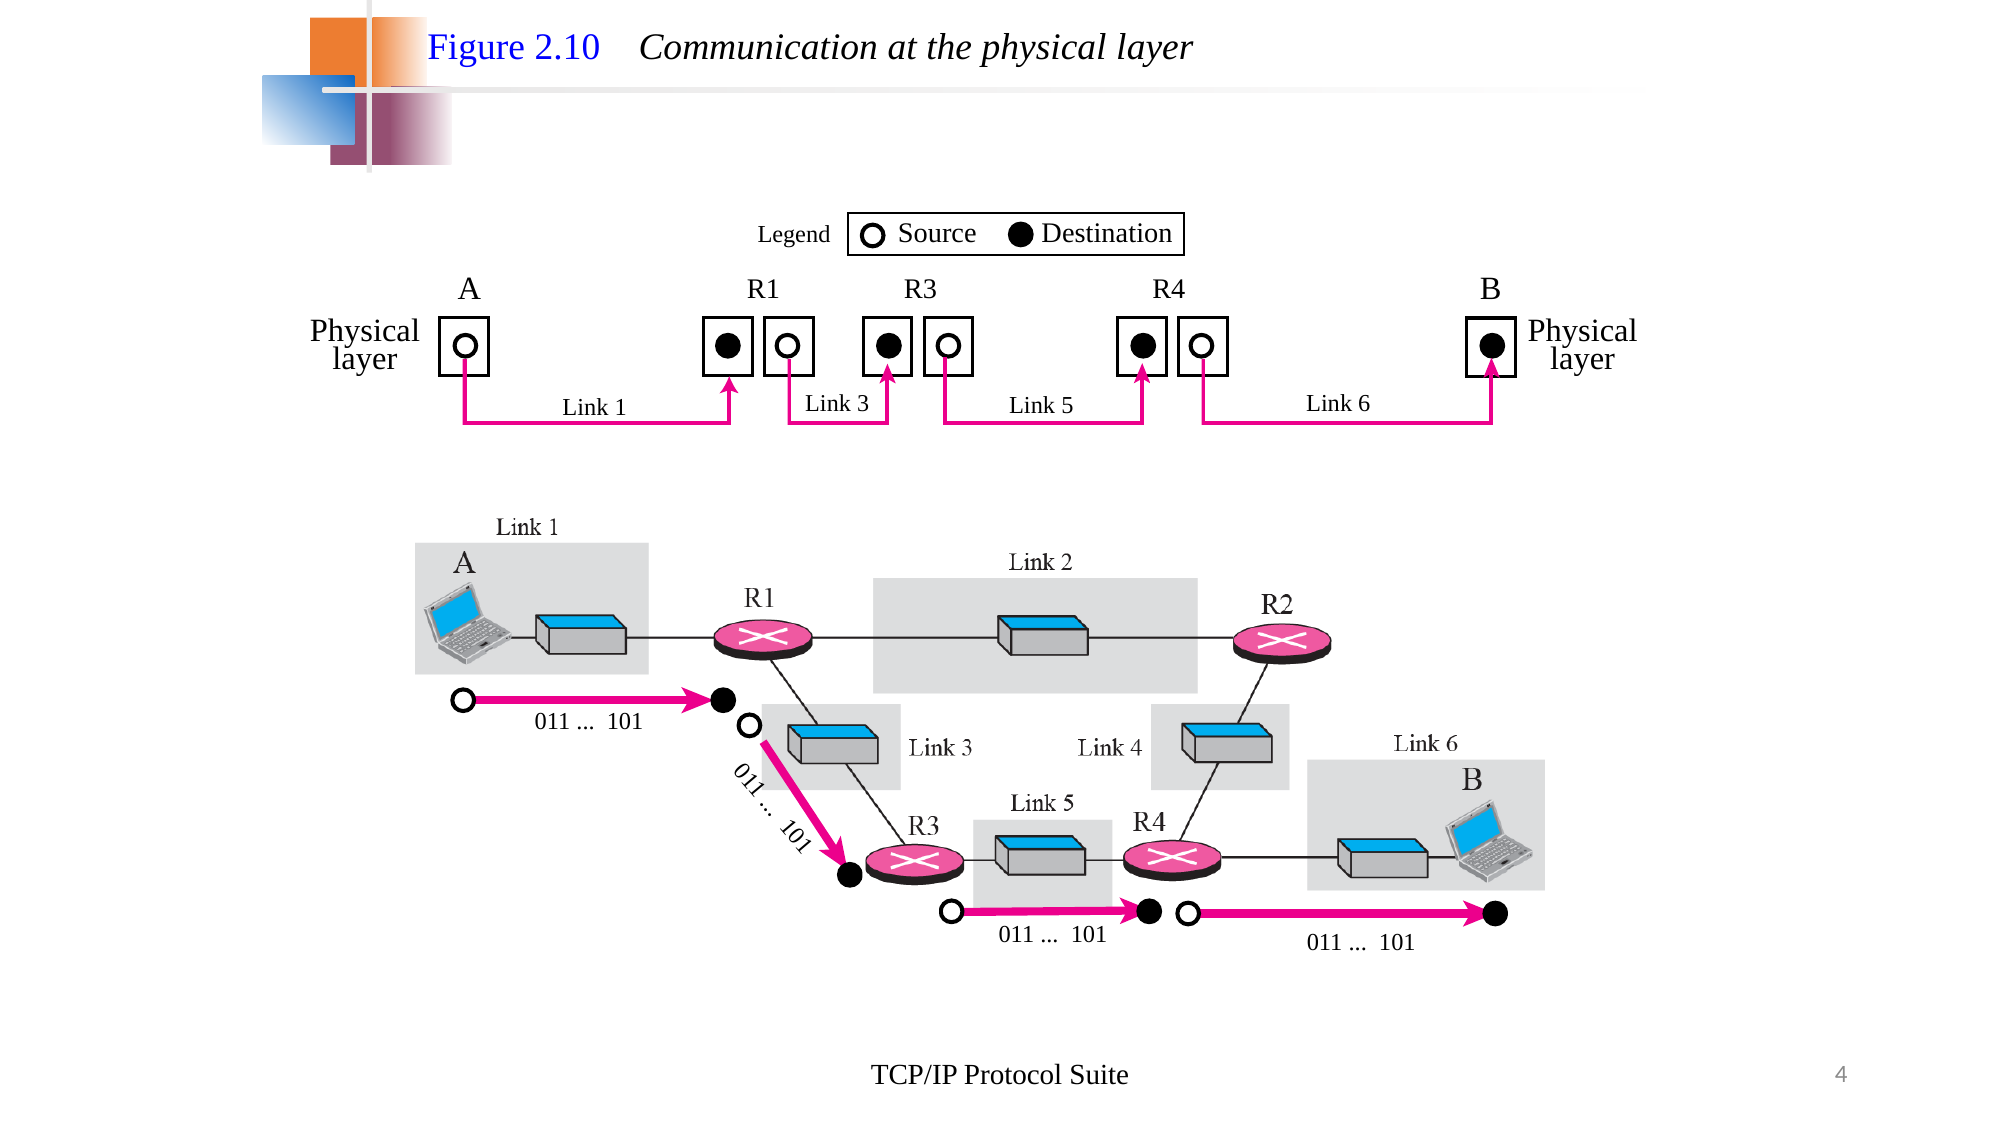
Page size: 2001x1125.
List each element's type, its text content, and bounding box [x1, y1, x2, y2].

text_box [262, 75, 355, 145]
text_box [330, 93, 366, 165]
text_box [322, 87, 1673, 93]
text_box [391, 93, 452, 165]
text_box [366, 0, 372, 87]
slide_number 4 [1412, 1042, 1863, 1103]
text_box [372, 93, 391, 165]
text_box [366, 93, 372, 173]
text_box Figure 2.10 Communication at the physical layer [412, 14, 1350, 75]
text_box [310, 17, 366, 86]
picture [415, 514, 1545, 958]
text_box [372, 17, 427, 86]
footer TCP/IP Protocol Suite [662, 1042, 1338, 1103]
picture [310, 211, 1638, 425]
